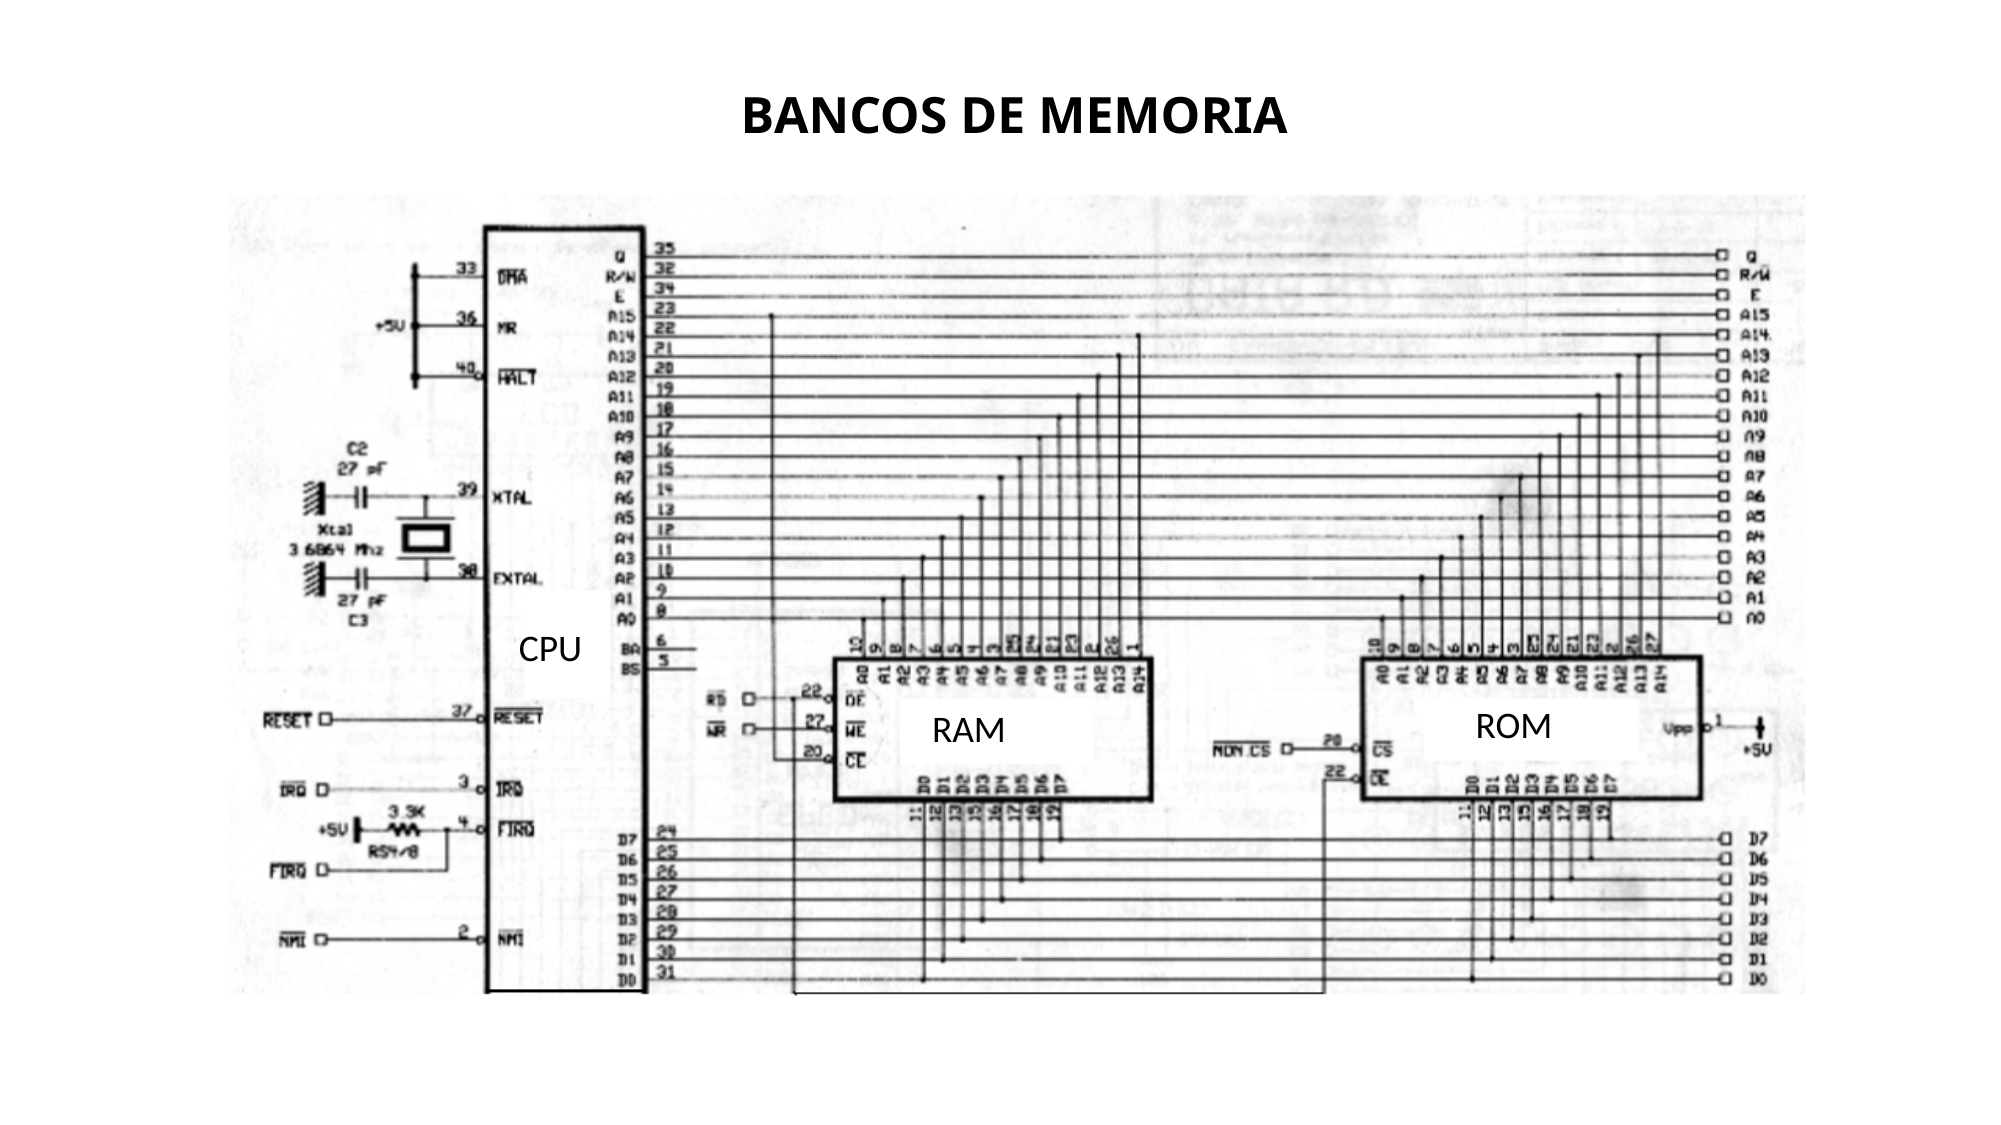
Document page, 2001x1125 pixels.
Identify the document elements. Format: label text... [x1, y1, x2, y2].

text_box BANCOS DE MEMORIA [595, 76, 1433, 151]
picture [145, 184, 1824, 1049]
